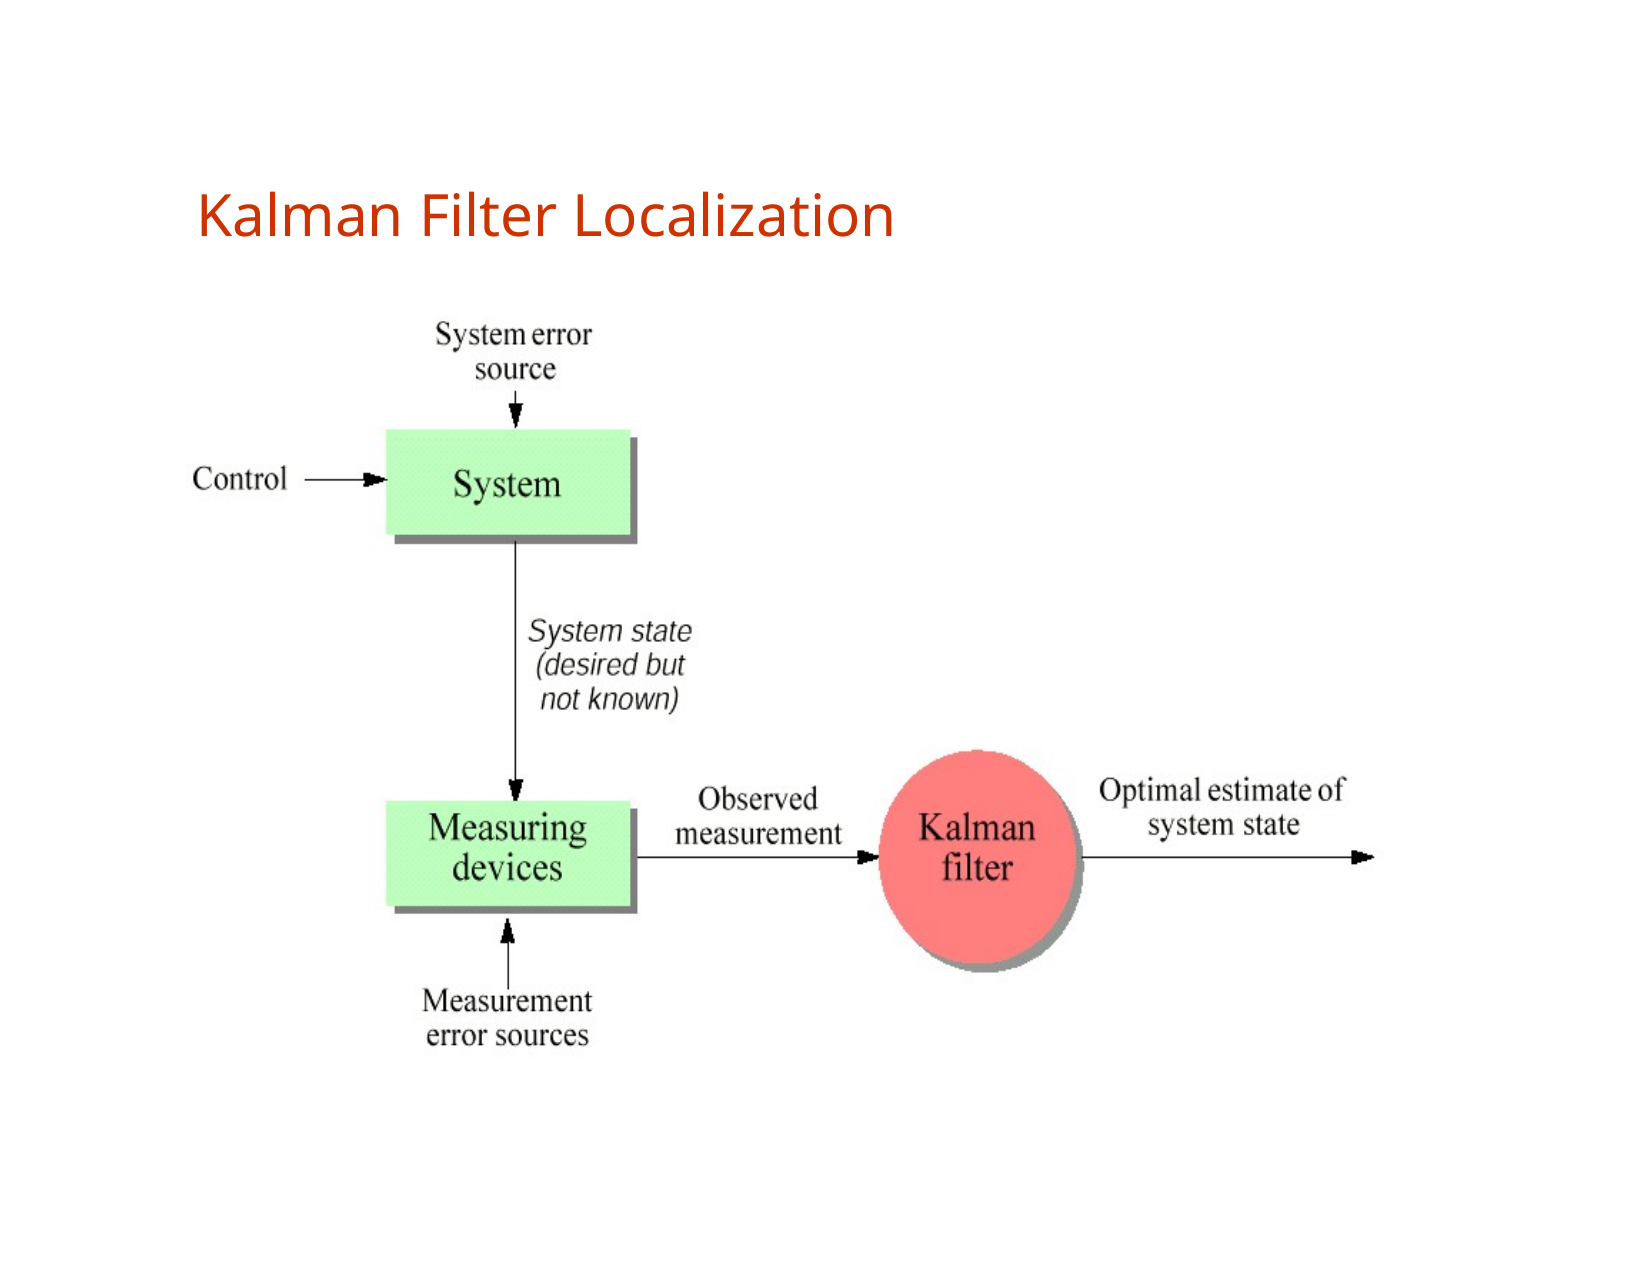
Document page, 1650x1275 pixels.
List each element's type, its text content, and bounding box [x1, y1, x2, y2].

title Kalman Filter Localization [157, 171, 1493, 392]
text_box [185, 303, 1393, 1061]
